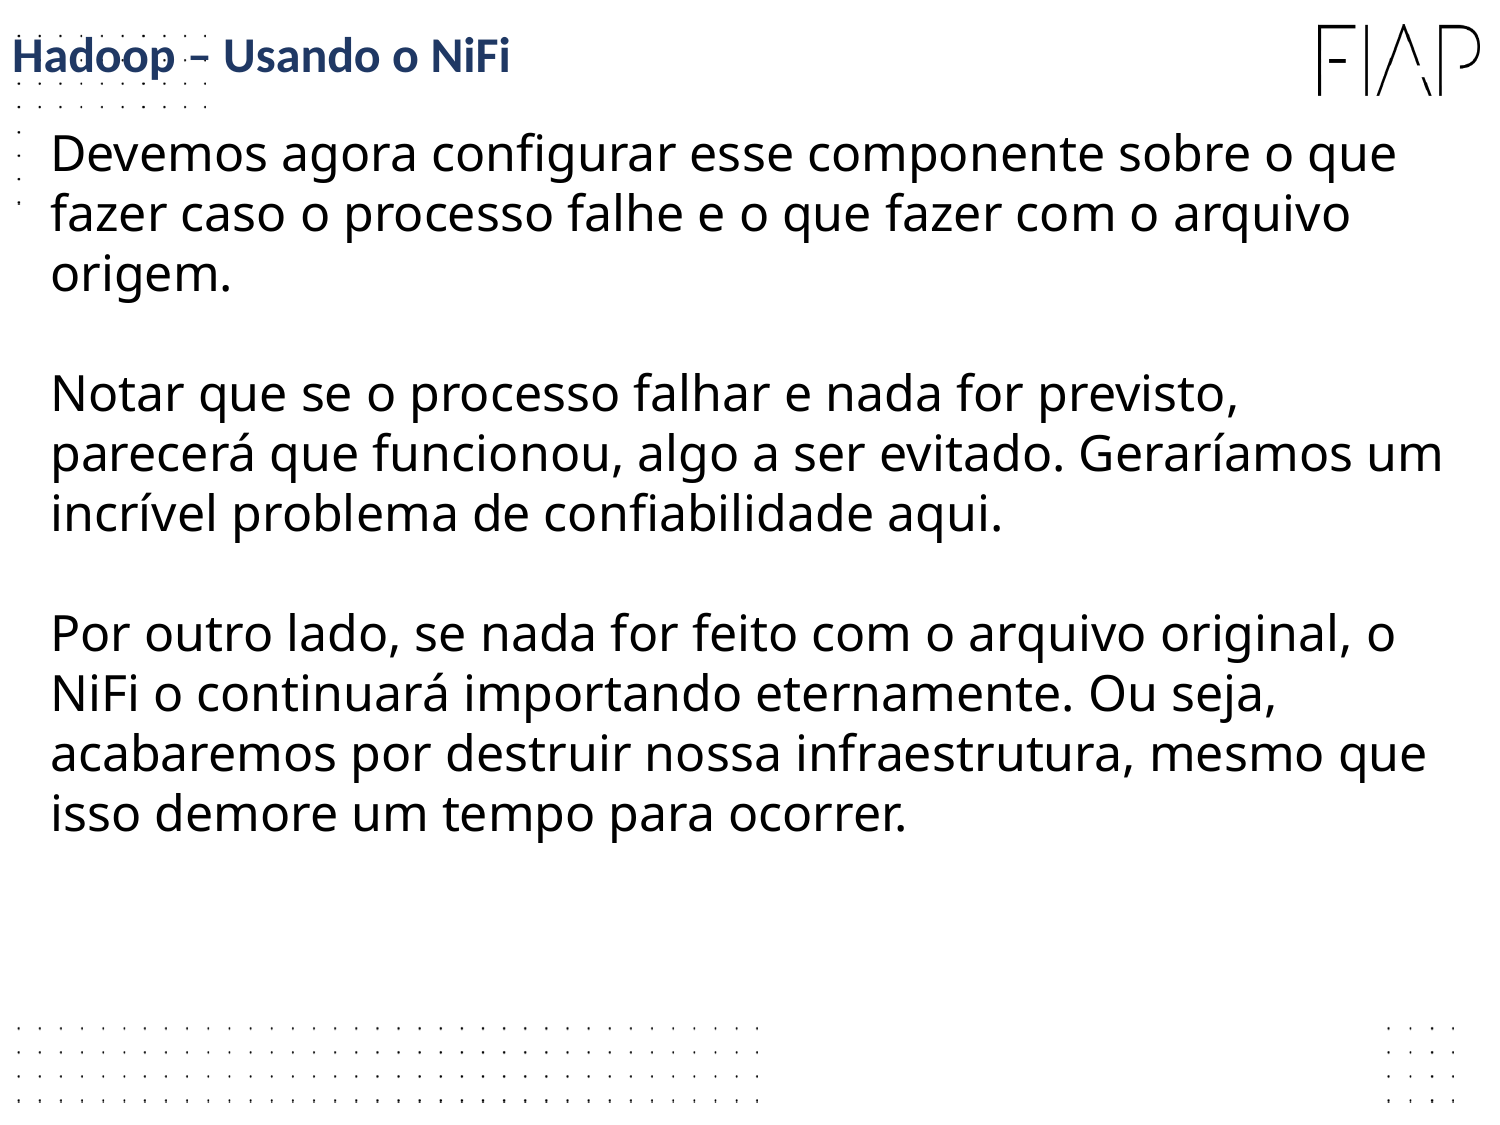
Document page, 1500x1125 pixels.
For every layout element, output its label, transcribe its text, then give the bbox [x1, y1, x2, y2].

text_box Hadoop – Usando o NiFi [0, 16, 769, 89]
picture [17, 89, 206, 205]
picture [1383, 1025, 1454, 1103]
picture [17, 1025, 758, 1103]
picture [1318, 24, 1480, 96]
text_box Devemos agora configurar esse componente sobre o que fazer caso o processo falhe e o que fazer com o arquivo origem. Notar que se o processo falhar e nada for previsto, parecerá que funcionou, algo a ser evitado. Geraríamos um incrível problema de confiabilidade aqui. Por outro lado, se nada for feito com o arquivo original, o NiFi o continuará importando eternamente. Ou seja, acabaremos por destruir nossa infraestrutura, mesmo que isso demore um tempo para ocorrer. [35, 113, 1465, 849]
